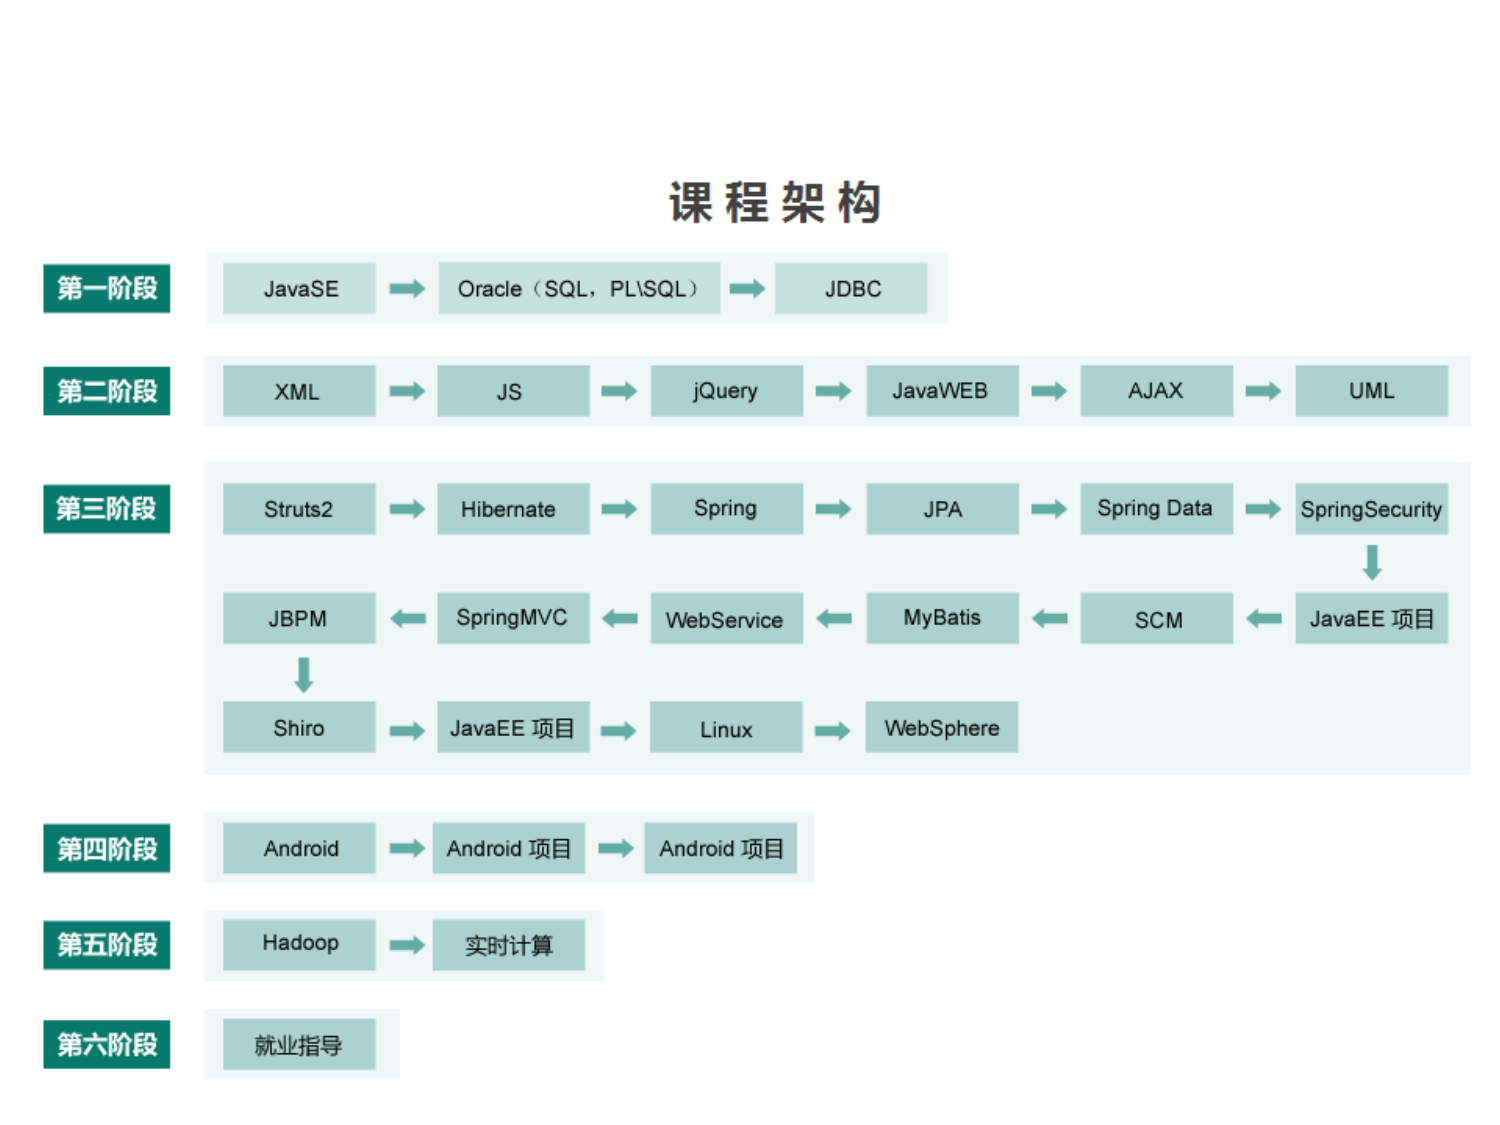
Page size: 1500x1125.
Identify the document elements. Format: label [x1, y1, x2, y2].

picture [0, 167, 1500, 1094]
